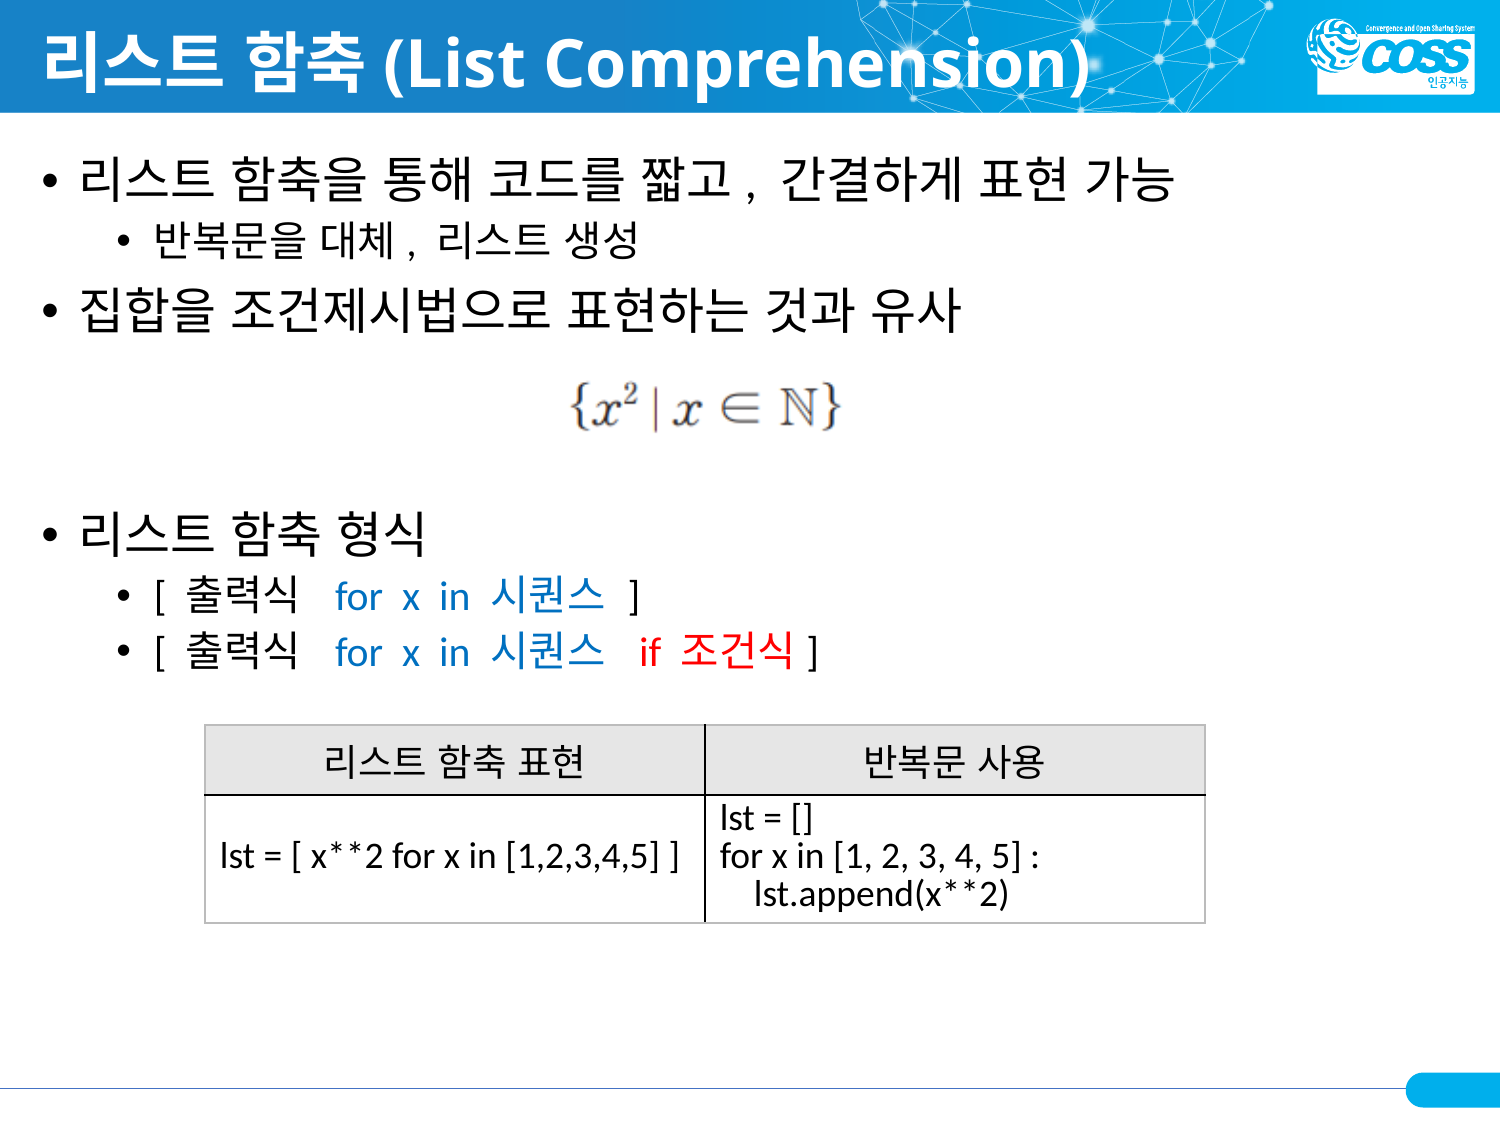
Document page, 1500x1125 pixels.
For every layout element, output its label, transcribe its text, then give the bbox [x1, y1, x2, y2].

table_cell lst = [ x**2 for x in [1,2,3,4,5] ] [206, 796, 704, 922]
table_cell lst = [] for x in [1, 2, 3, 4, 5] : lst.append(x**2) [706, 796, 1204, 922]
picture [560, 358, 850, 437]
title 리스트 함축(List Comprehension) [26, 16, 1307, 117]
picture [879, 0, 888, 9]
picture [1265, 0, 1273, 10]
picture [0, 0, 732, 113]
table_header 리스트 함축 표현 [206, 726, 704, 794]
list 리스트 함축을 통해 코드를 짧고, 간결하게 표현 가능 반복문을 대체, 리스트 생성 집합을 조건제시법으로 표현하는 것과 유사 리스트 함축 형식 [ 출력식 for x in 시퀀스 ] [ 출력식 for x in 시퀀스 if 조건식] [26, 148, 1475, 1049]
table_header 반복문 사용 [706, 726, 1204, 794]
picture [964, 0, 971, 7]
